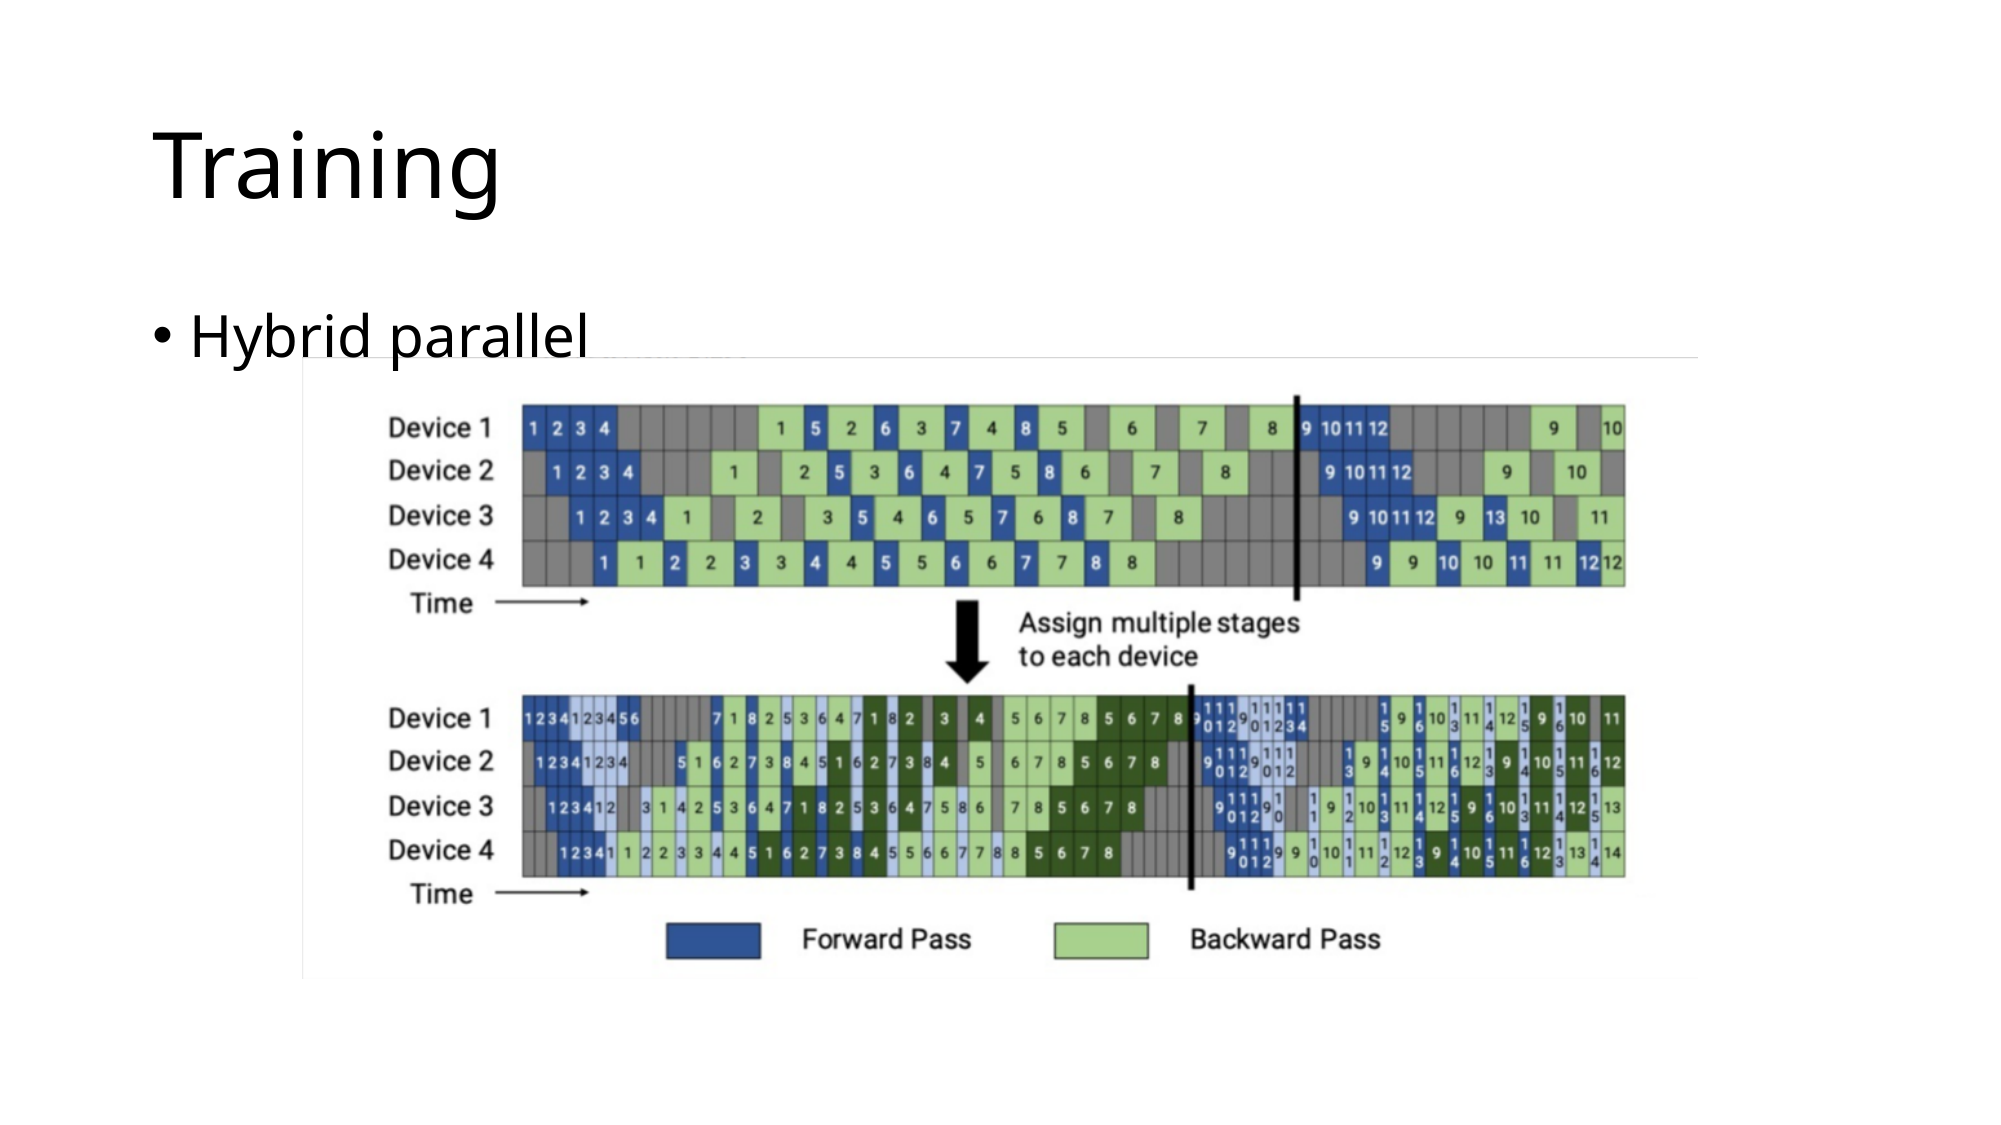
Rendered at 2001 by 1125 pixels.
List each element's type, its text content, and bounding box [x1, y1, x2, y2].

title Training [137, 59, 1863, 278]
picture [302, 357, 1698, 979]
list Hybrid parallel [137, 299, 1863, 1014]
